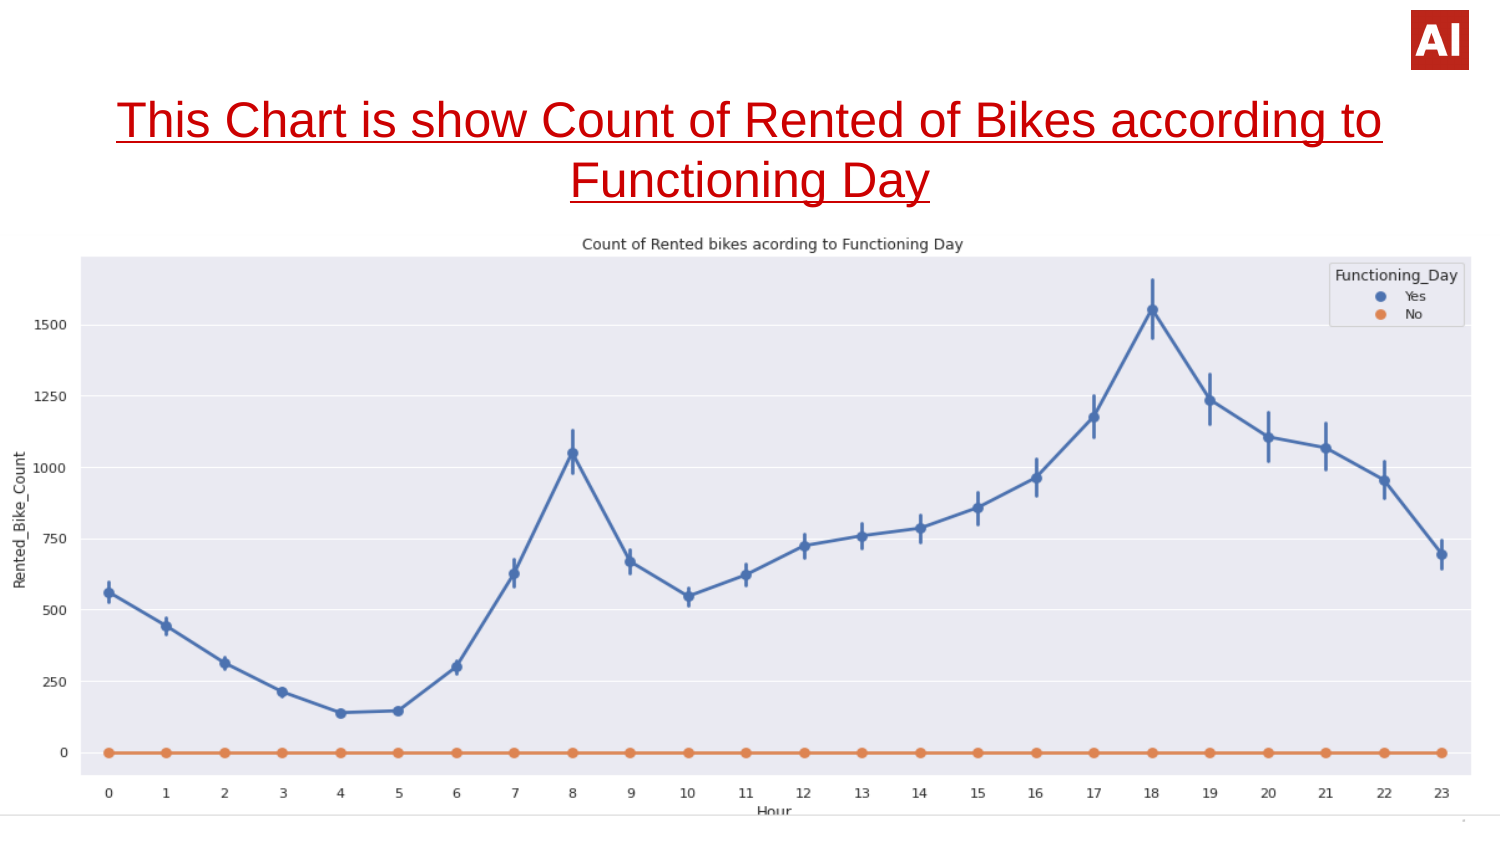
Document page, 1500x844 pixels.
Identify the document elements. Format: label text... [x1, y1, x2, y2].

picture [0, 234, 1500, 823]
title This Chart is show Count of Rented of Bikes according to Functioning Day [51, 72, 1449, 167]
picture [1411, 10, 1469, 70]
